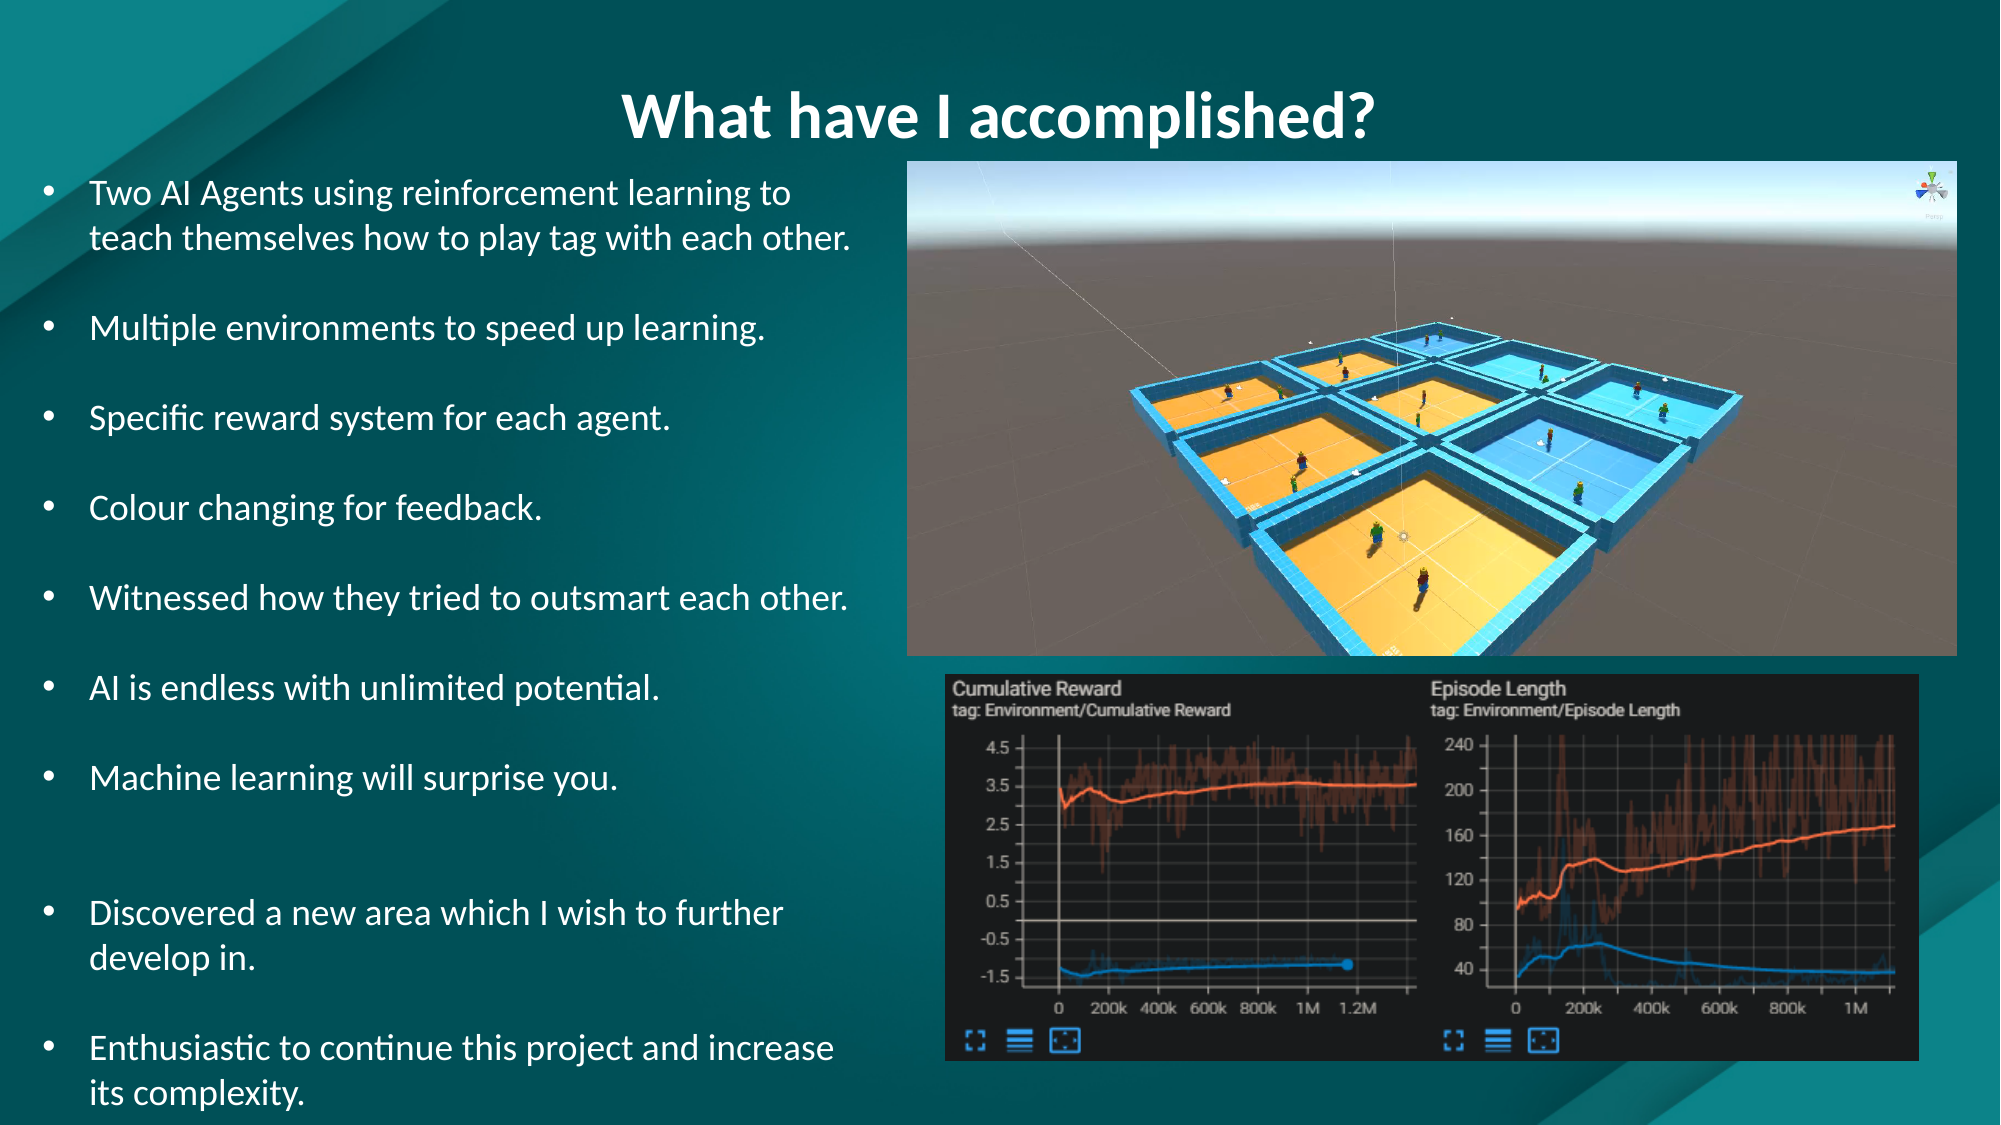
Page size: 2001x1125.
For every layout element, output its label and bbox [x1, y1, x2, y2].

picture [0, 0, 2000, 1125]
text_box [906, 160, 1958, 657]
